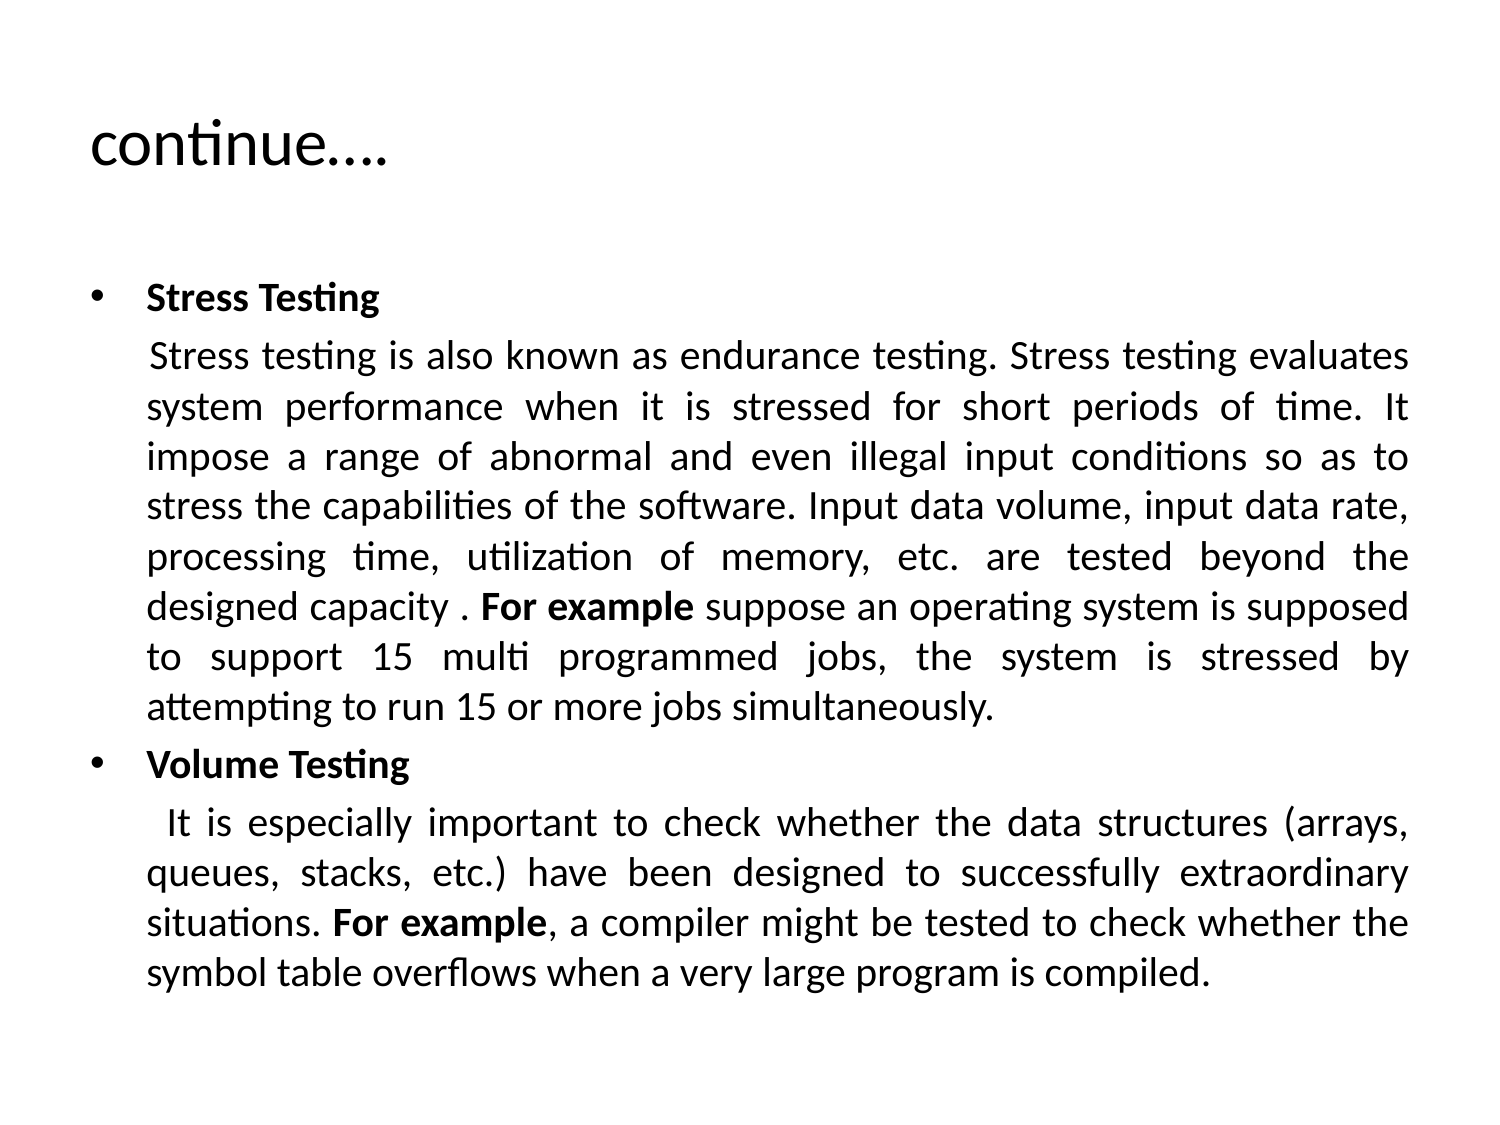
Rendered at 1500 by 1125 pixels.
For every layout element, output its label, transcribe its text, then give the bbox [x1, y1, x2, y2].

list Stress Testing Stress testing is also known as endurance testing. Stress testing evaluates system performance when it is stressed for short periods of time. It impose a range of abnormal and even illegal input conditions so as to stress the capabilities of the software. Input data volume, input data rate, processing time, utilization of memory, etc. are tested beyond the designed capacity . For example suppose an operating system is supposed to support 15 multi programmed jobs, the system is stressed by attempting to run 15 or more jobs simultaneously. Volume Testing It is especially important to check whether the data structures (arrays, queues, stacks, etc.) have been designed to successfully extraordinary situations. For example, a compiler might be tested to check whether the symbol table overflows when a very large program is compiled. [75, 262, 1425, 1005]
title continue…. [75, 45, 1425, 233]
